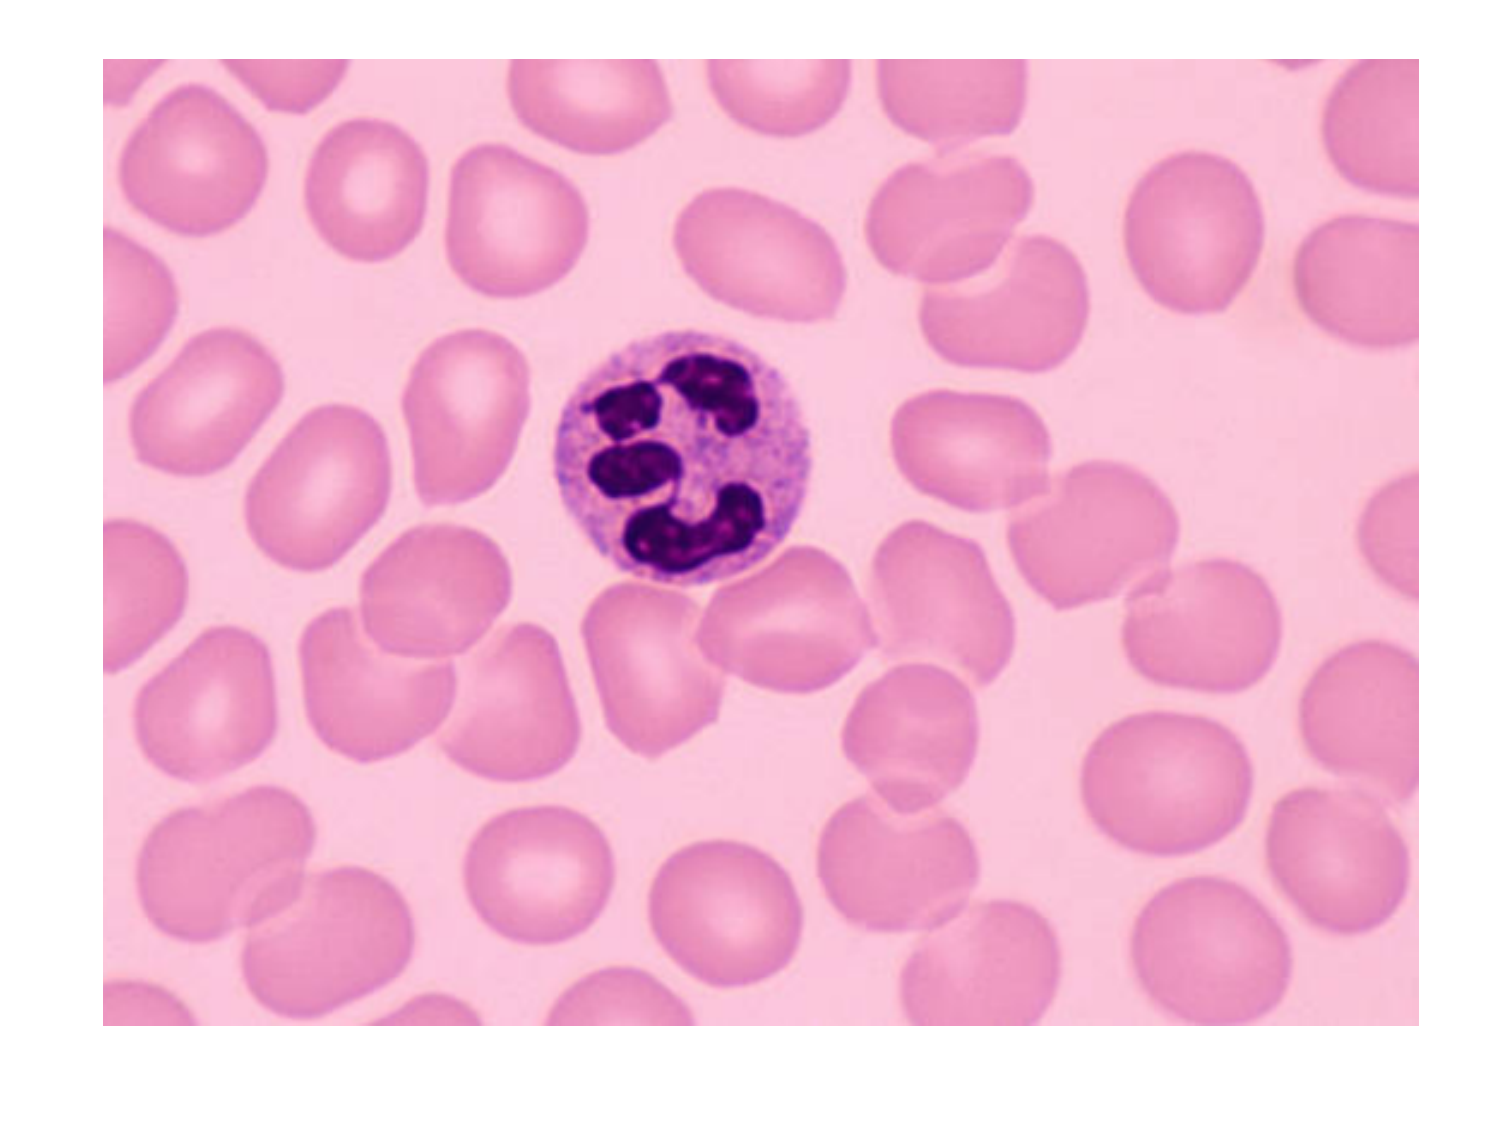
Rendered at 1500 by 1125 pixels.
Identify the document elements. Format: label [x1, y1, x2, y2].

picture [103, 59, 1419, 1026]
